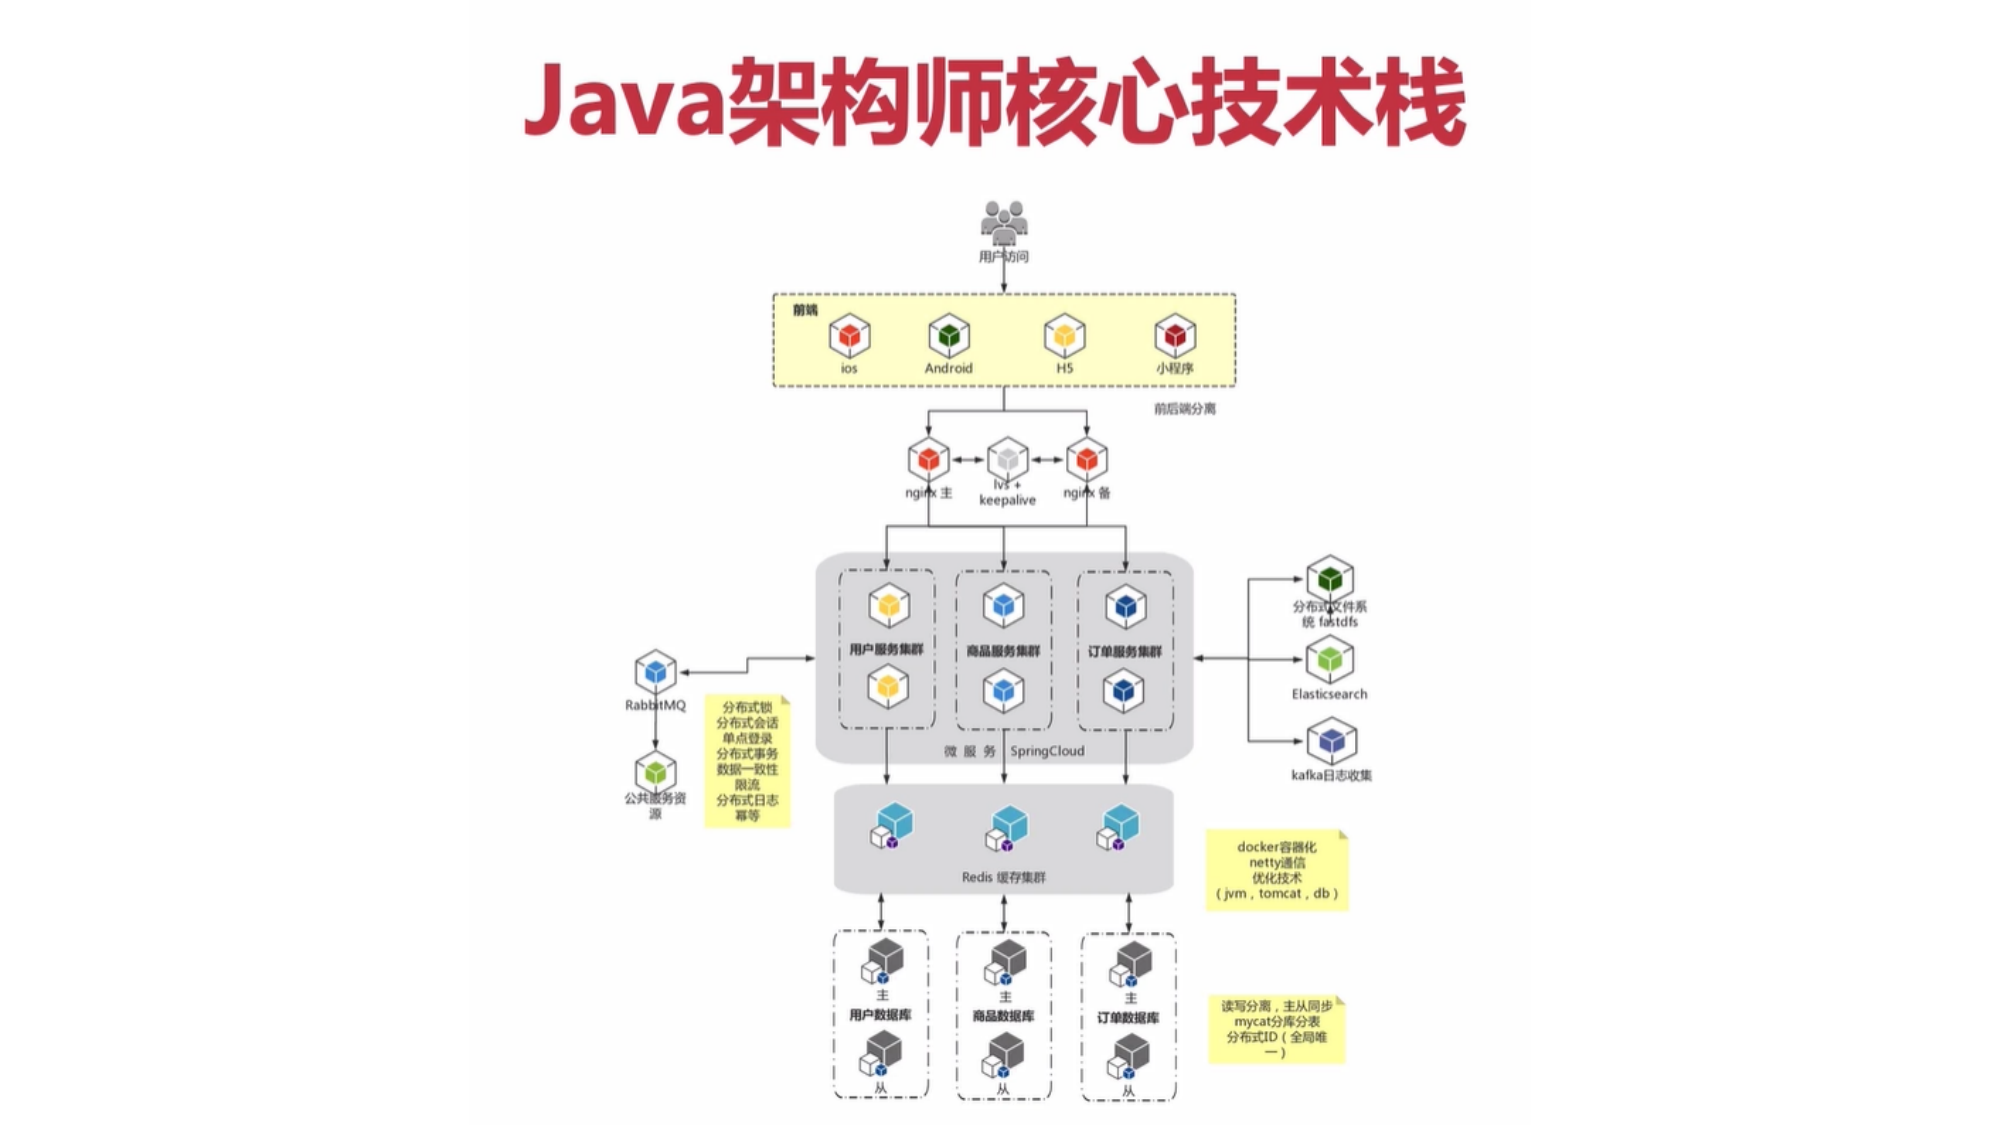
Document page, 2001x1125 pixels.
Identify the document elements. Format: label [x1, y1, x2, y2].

picture [469, 0, 1531, 1125]
